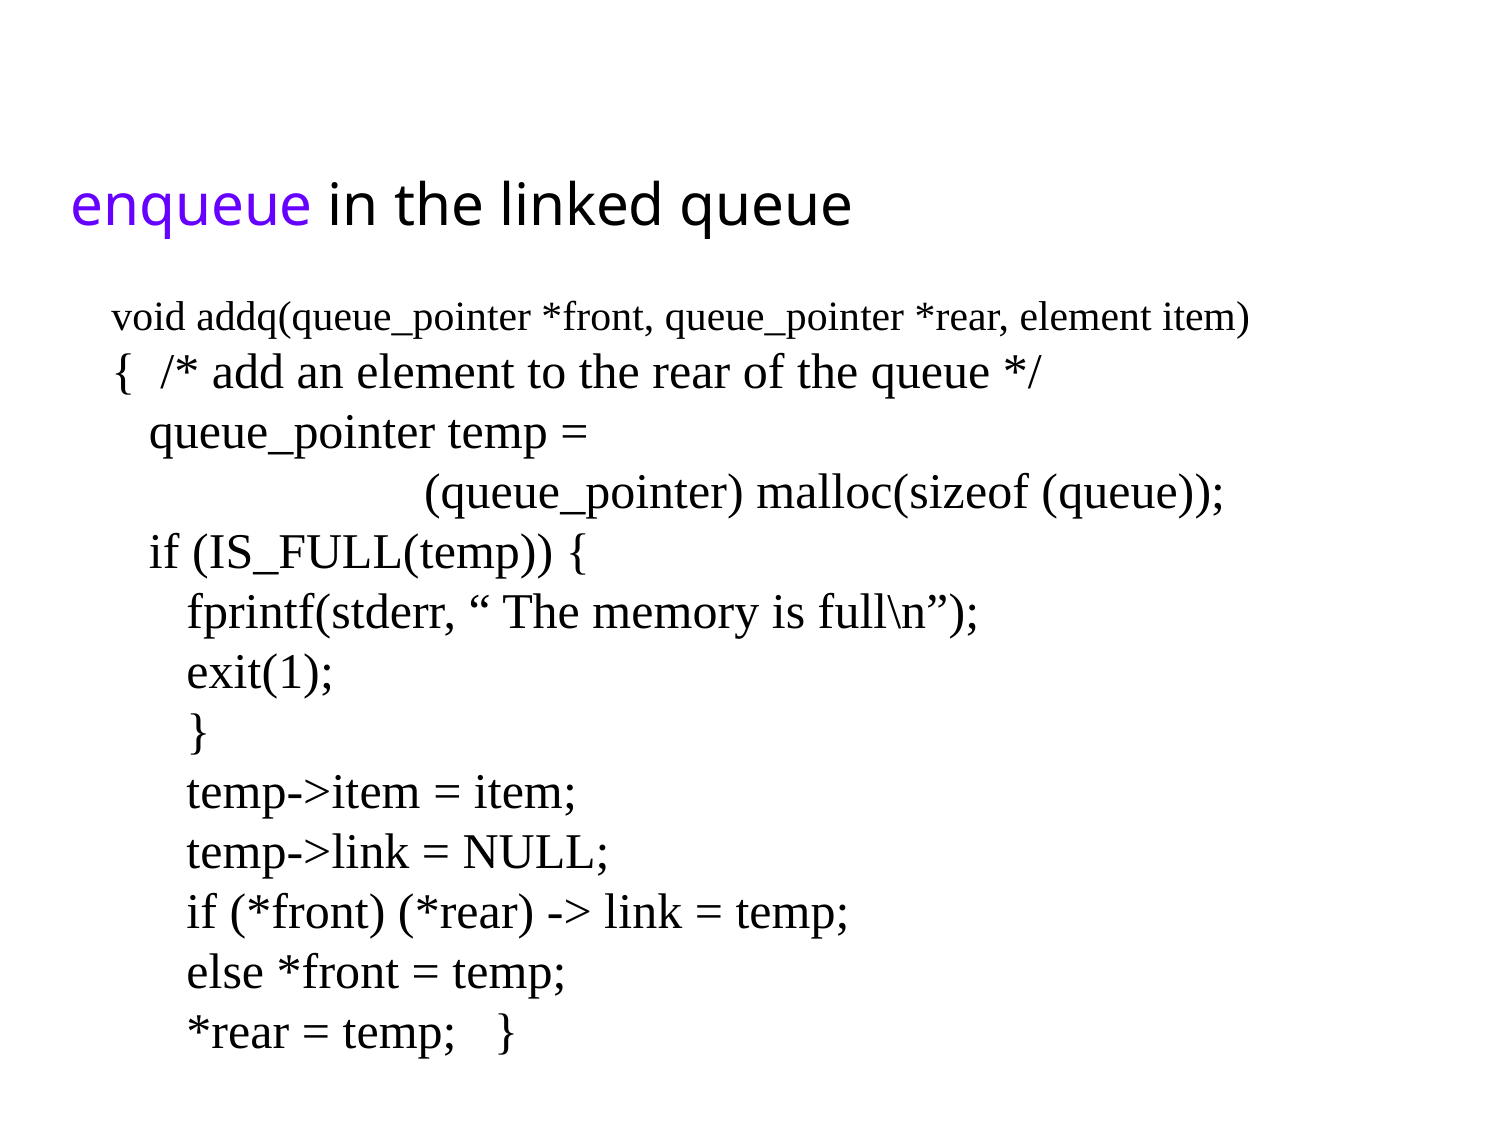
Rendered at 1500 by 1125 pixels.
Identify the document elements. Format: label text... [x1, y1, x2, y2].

text_box void addq(queue_pointer *front, queue_pointer *rear, element item) { /* add an element to the rear of the queue */ queue_pointer temp = (queue_pointer) malloc(sizeof (queue)); if (IS_FULL(temp)) { fprintf(stderr, “ The memory is full\n”); exit(1); } temp->item = item; temp->link = NULL; if (*front) (*rear) -> link = temp; else *front = temp; *rear = temp; } [96, 281, 1444, 1067]
title enqueue in the linked queue [55, 163, 1448, 250]
